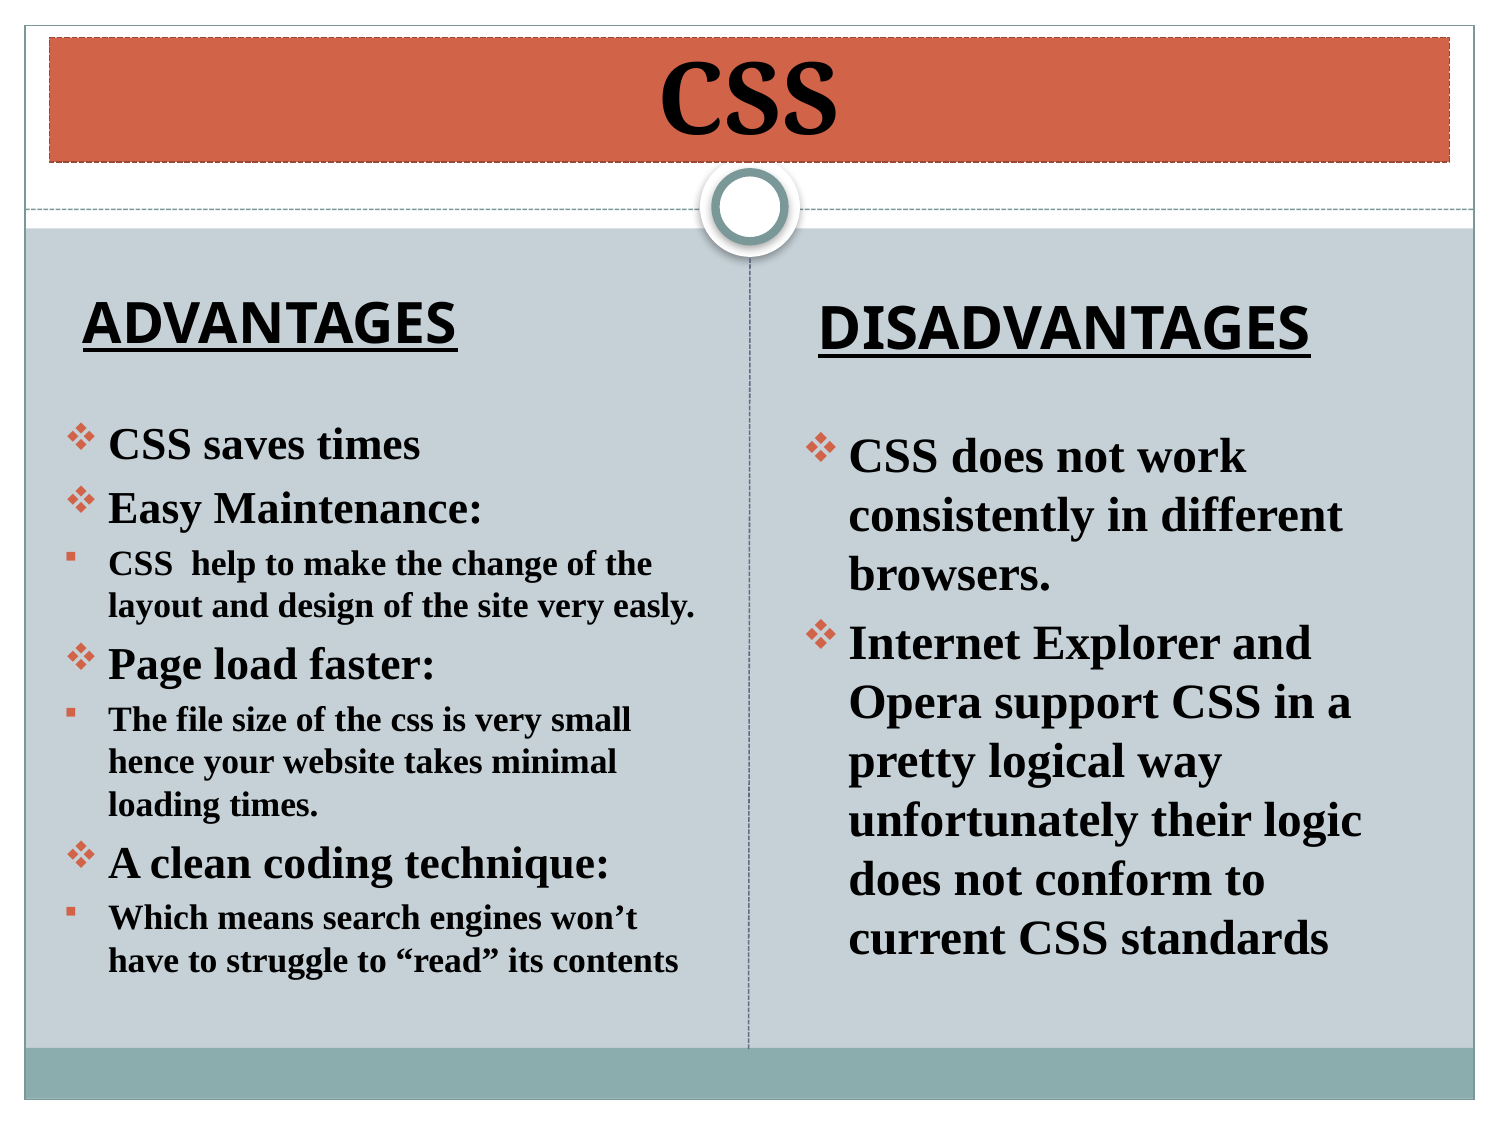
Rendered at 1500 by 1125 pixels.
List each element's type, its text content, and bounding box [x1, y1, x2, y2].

title CSS [49, 37, 1450, 163]
list ADVANTAGES CSS saves times Easy Maintenance: CSS help to make the change of the layout and design of the site very easly. Page load faster: The file size of the css is very small hence your website takes minimal loading times. A clean coding technique: Which means search engines won’t have to struggle to “read” its contents [49, 224, 712, 1038]
list DISADVANTAGES CSS does not work consistently in different browsers. Internet Explorer and Opera support CSS in a pretty logical way unfortunately their logic does not conform to current CSS standards [787, 224, 1450, 993]
